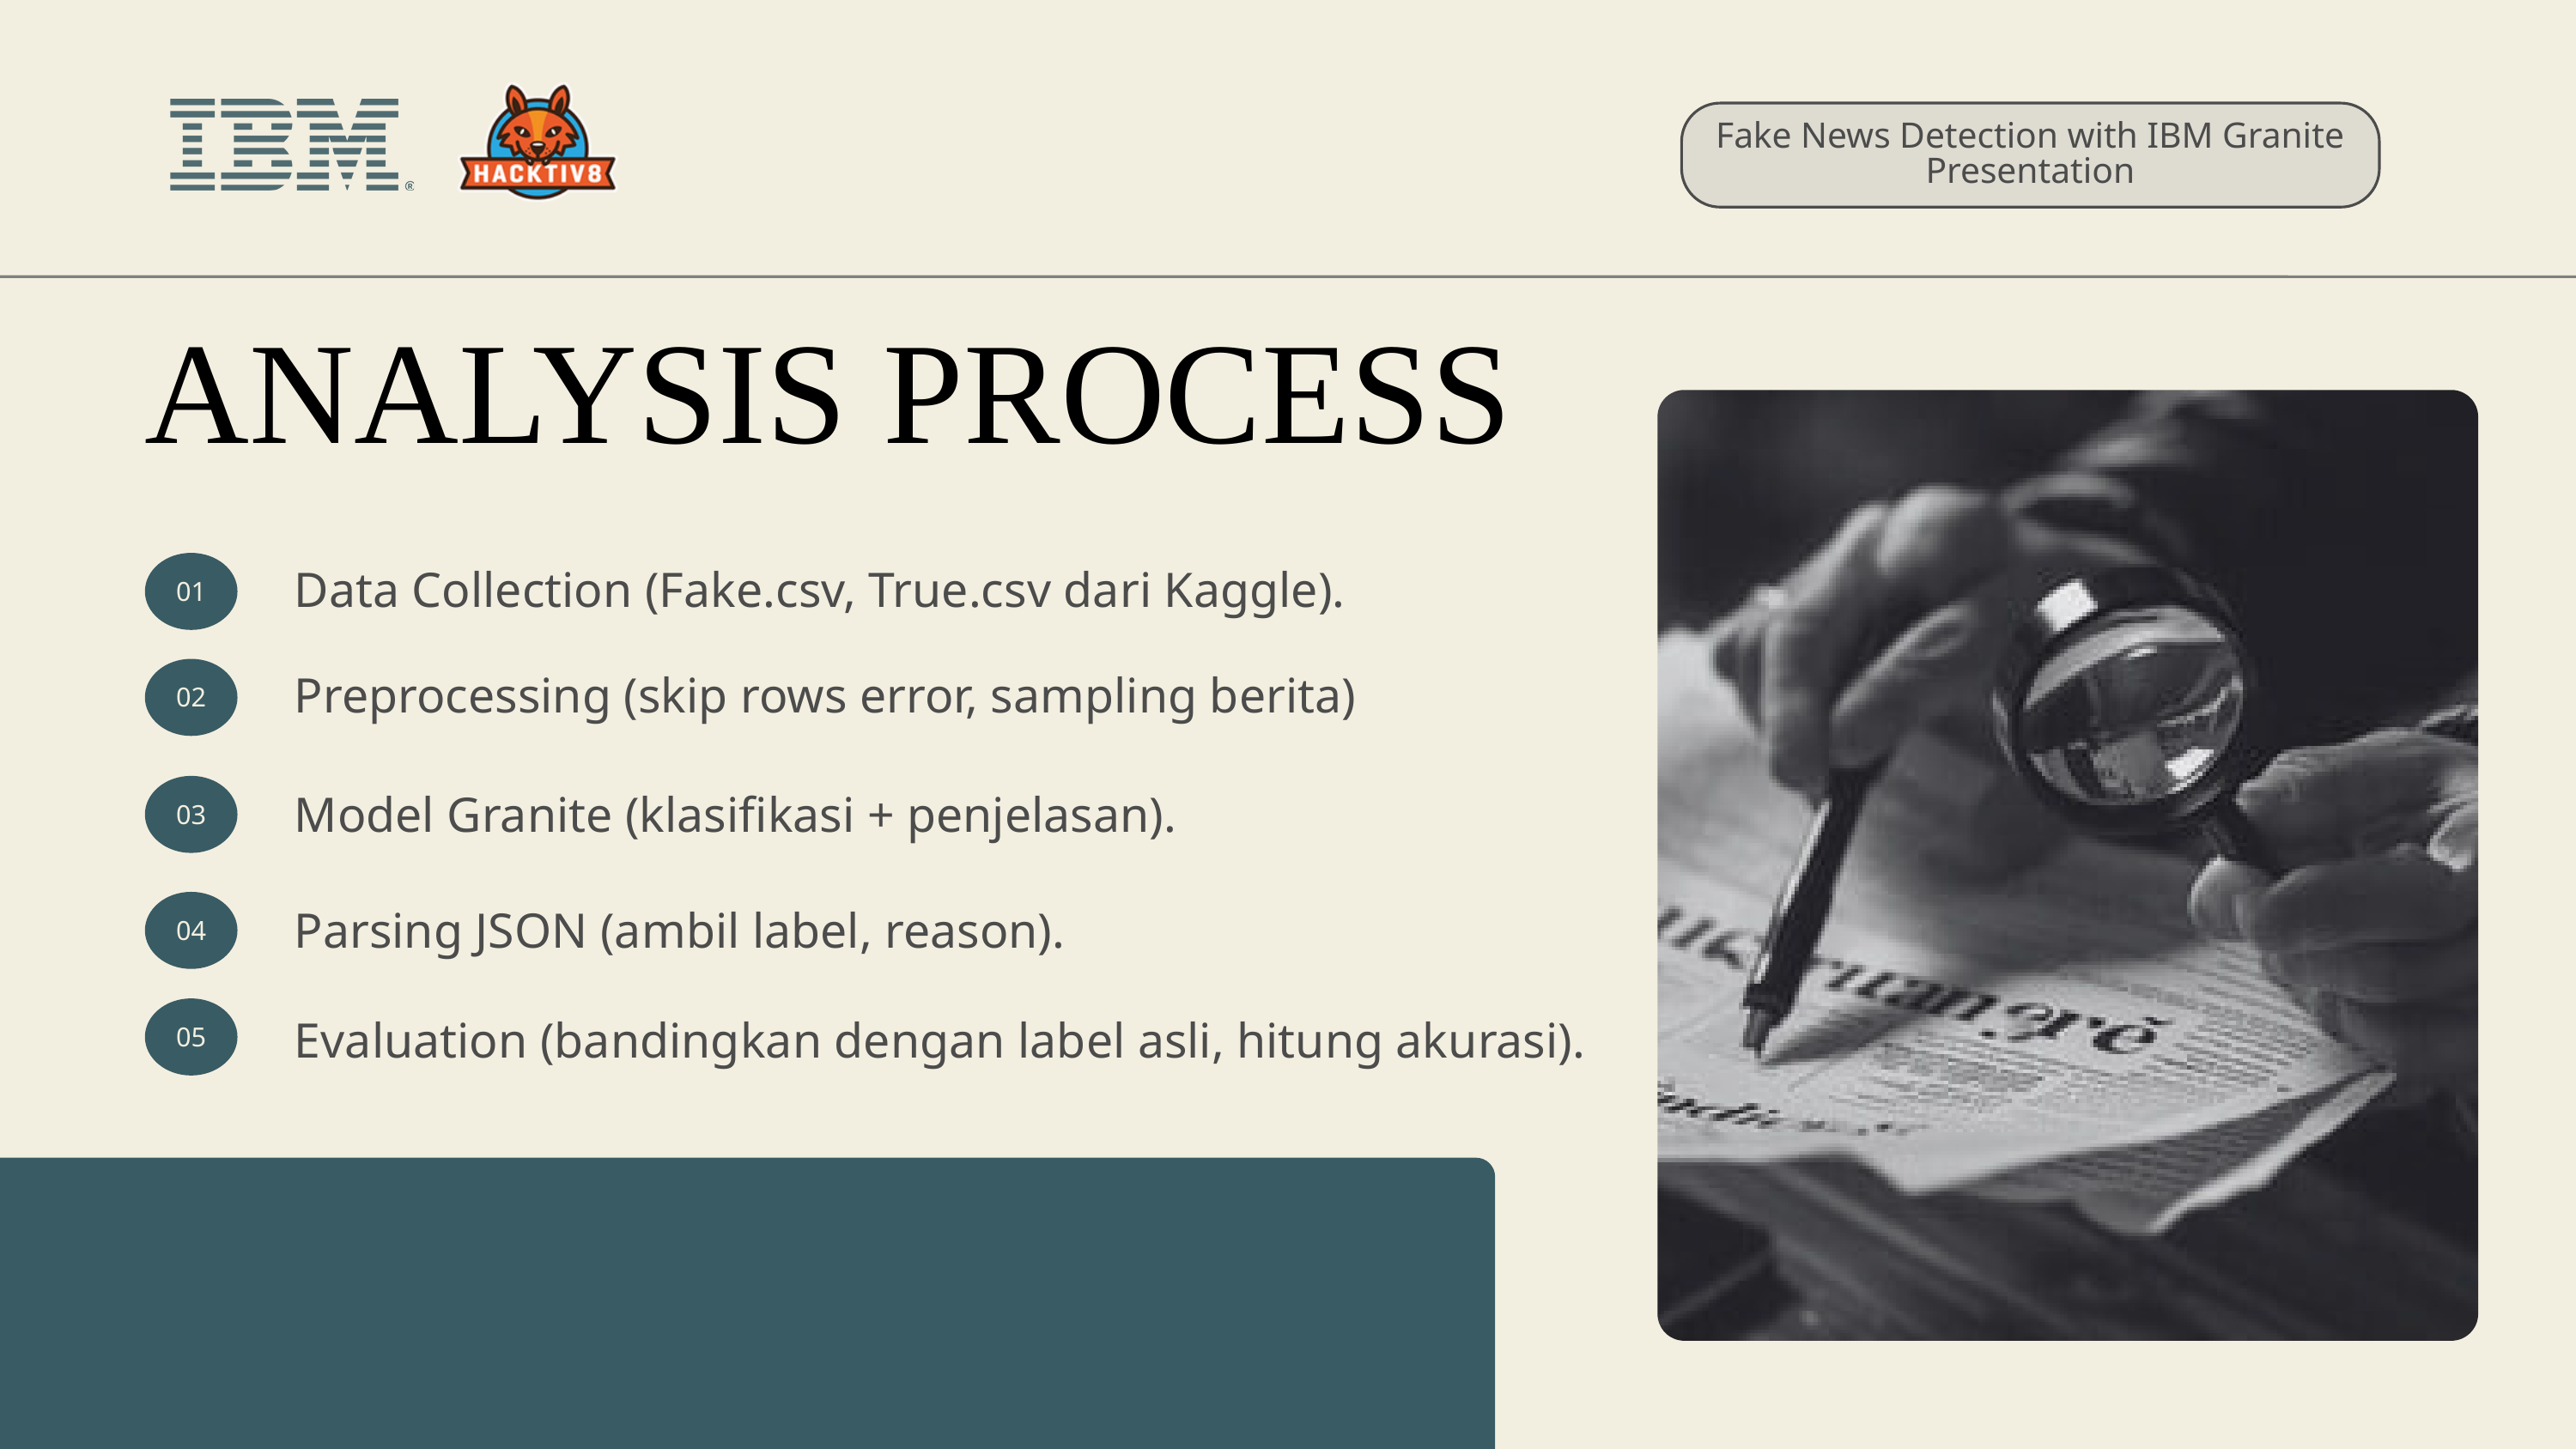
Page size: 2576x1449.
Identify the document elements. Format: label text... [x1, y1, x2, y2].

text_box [1657, 389, 2479, 1342]
text_box Data Collection (Fake.csv, True.csv dari Kaggle). [294, 561, 1475, 617]
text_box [144, 997, 238, 1076]
text_box Preprocessing (skip rows error, sampling berita) [294, 666, 1496, 723]
text_box ANALYSIS PROCESS [144, 315, 1546, 473]
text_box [144, 775, 238, 853]
text_box Parsing JSON (ambil label, reason). [294, 901, 1139, 958]
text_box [0, 1157, 1496, 1449]
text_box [144, 552, 238, 631]
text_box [144, 658, 238, 737]
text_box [144, 891, 238, 969]
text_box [170, 11, 2380, 272]
text_box Evaluation (bandingkan dengan label asli, hitung akurasi). [294, 1011, 1653, 1124]
text_box Model Granite (klasifikasi + penjelasan). [294, 785, 1382, 842]
